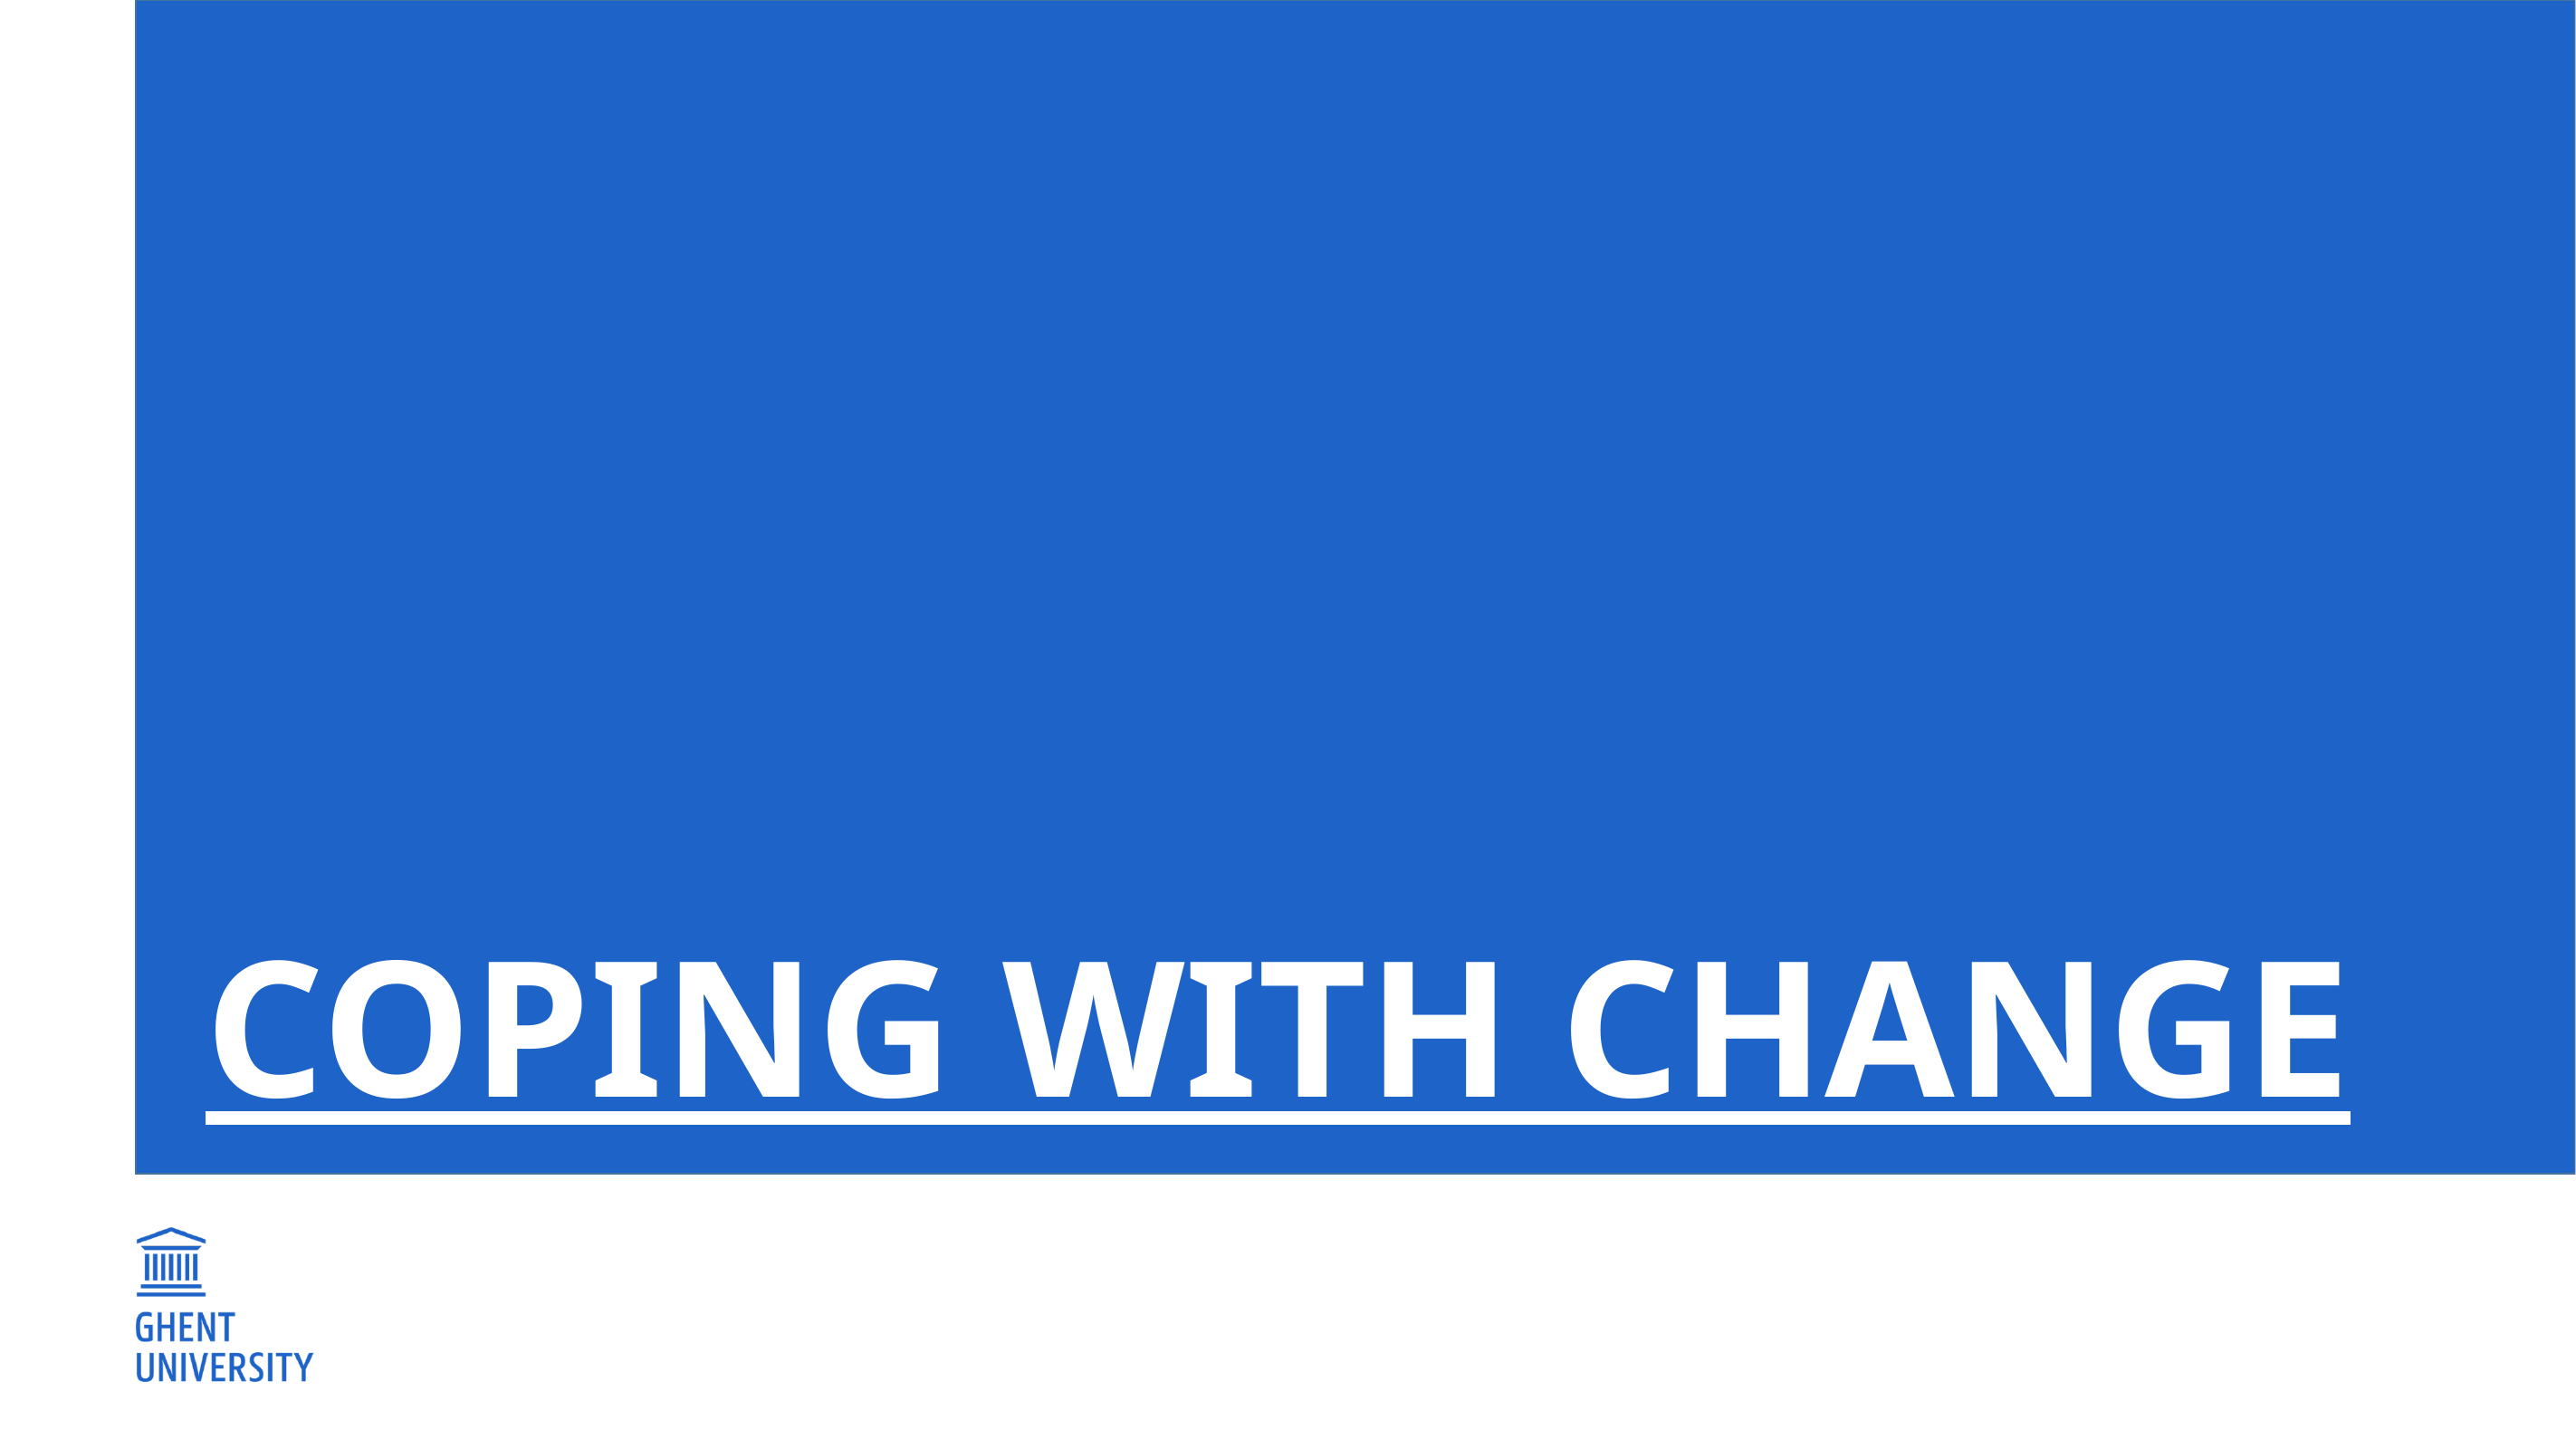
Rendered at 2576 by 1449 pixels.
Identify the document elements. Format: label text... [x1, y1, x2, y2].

picture [68, 1175, 411, 1449]
title Coping with change [191, 482, 2447, 1142]
